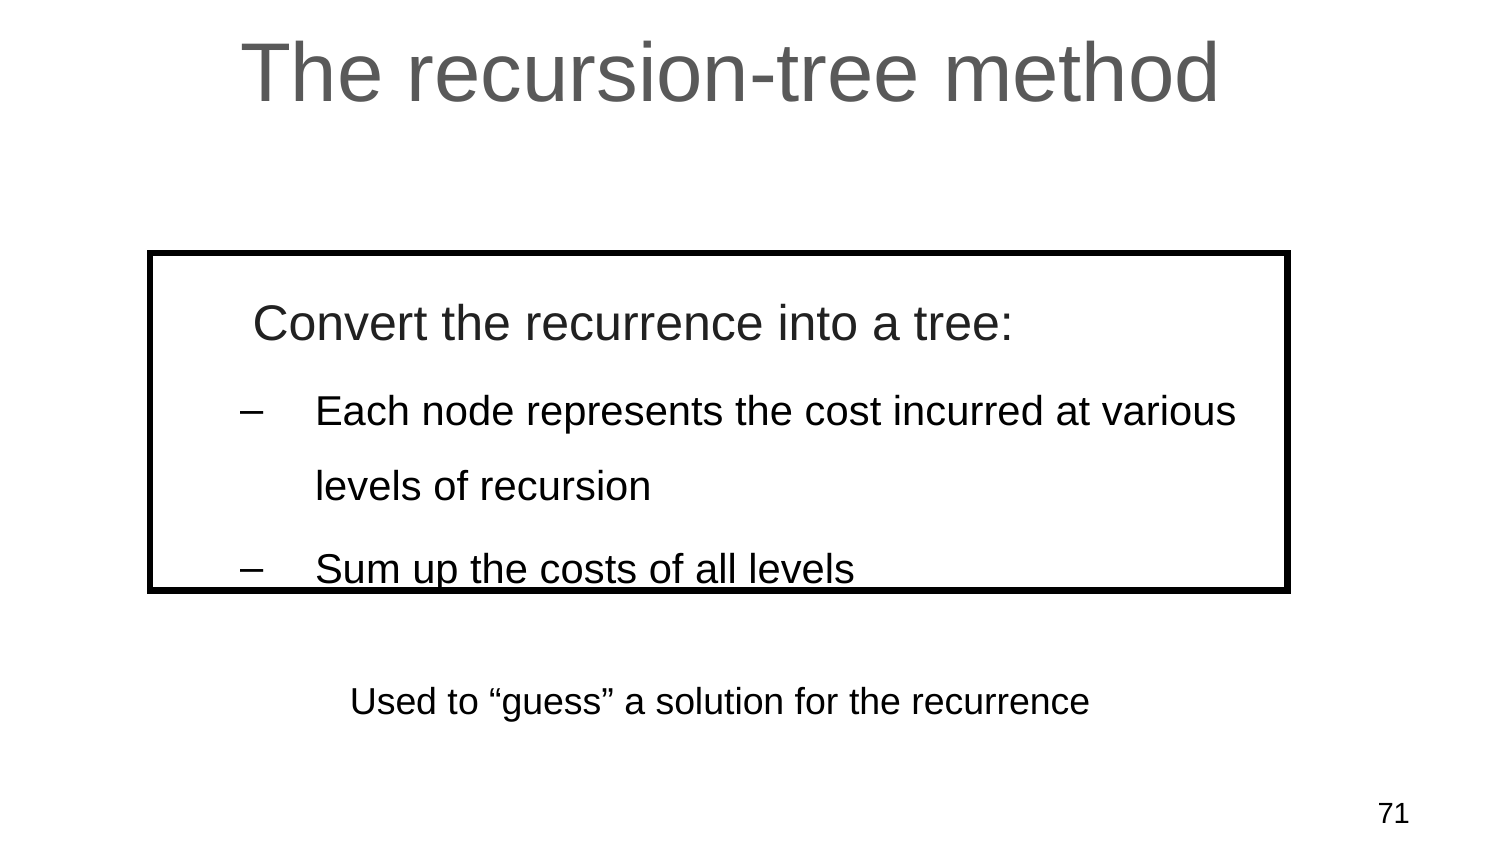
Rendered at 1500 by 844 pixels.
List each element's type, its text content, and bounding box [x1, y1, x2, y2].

text_box [1074, 787, 1425, 827]
title The recursion-tree method [55, 12, 1406, 124]
text_box Used to “guess” a solution for the recurrence [334, 669, 1107, 730]
list Convert the recurrence into a tree: Each node represents the cost incurred at various levels of recursion Sum up the costs of all levels [150, 253, 1288, 591]
